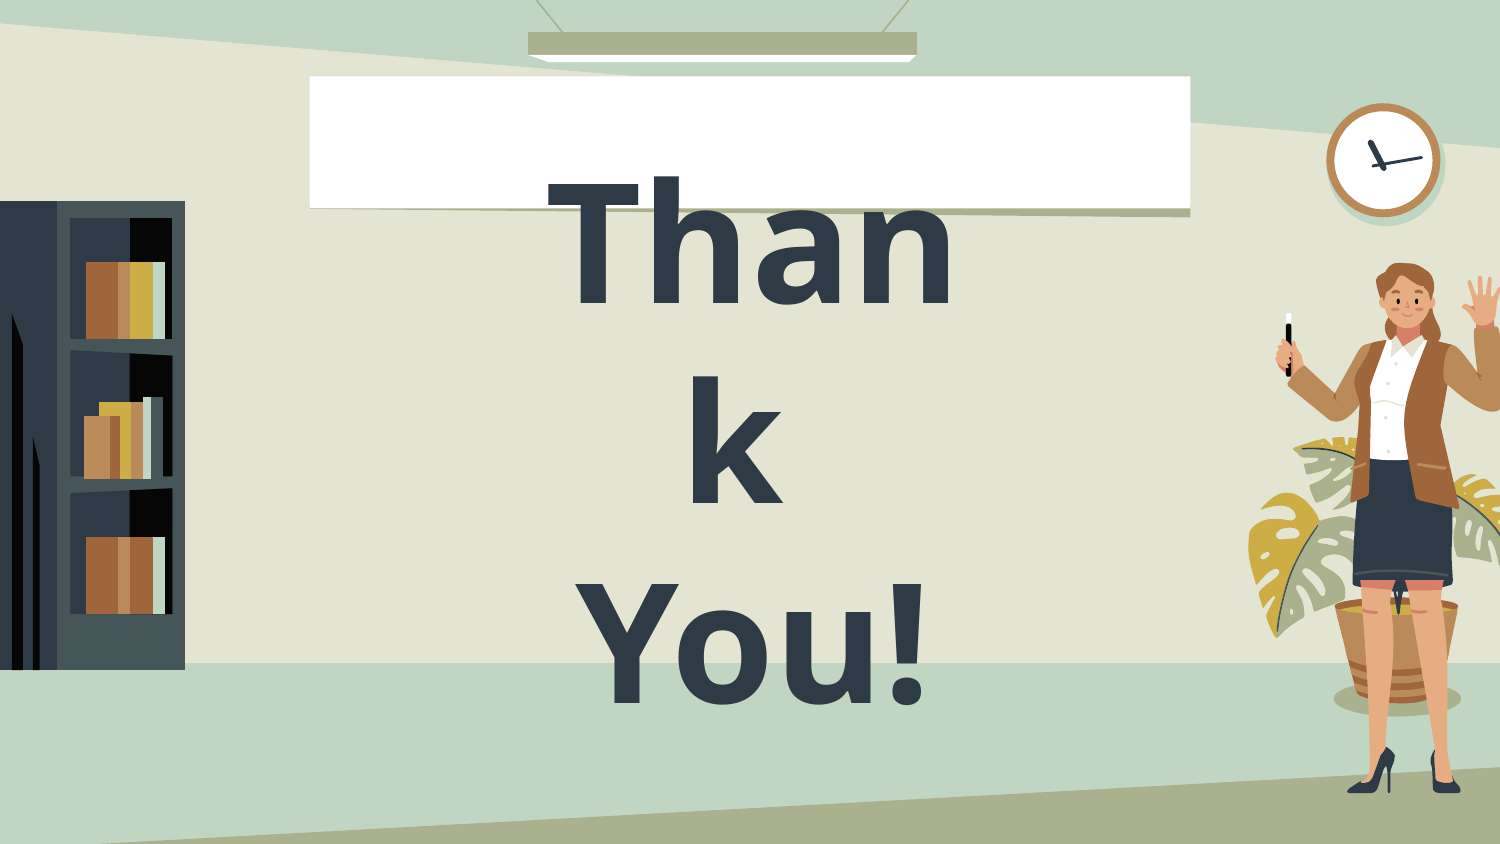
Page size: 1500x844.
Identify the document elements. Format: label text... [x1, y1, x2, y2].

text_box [1247, 436, 1268, 717]
text_box Thank You! [491, 389, 1016, 485]
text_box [1273, 261, 1500, 819]
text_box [309, 76, 1191, 218]
